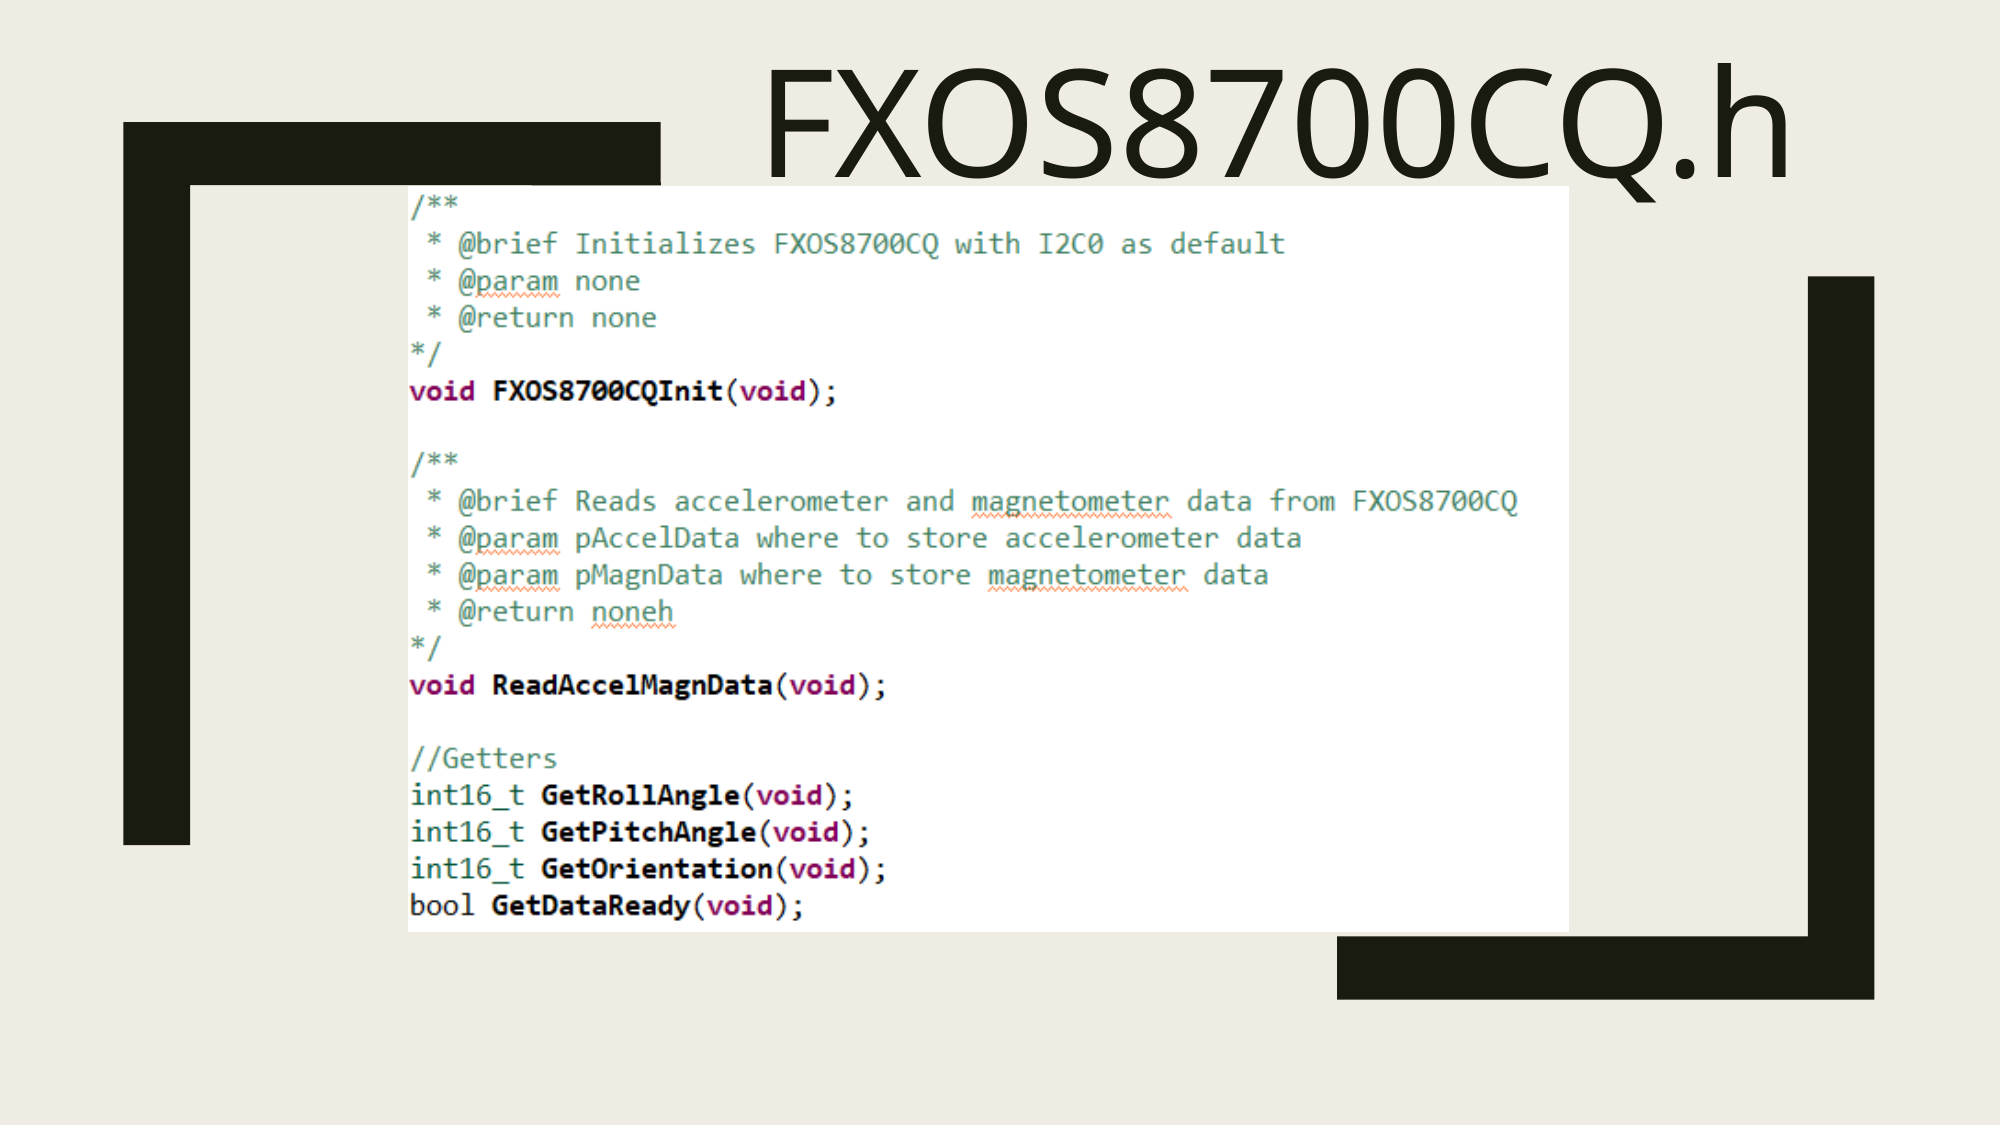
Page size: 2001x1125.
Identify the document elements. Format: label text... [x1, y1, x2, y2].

picture [408, 186, 1569, 932]
title FXOS8700CQ.h [717, 39, 1838, 218]
